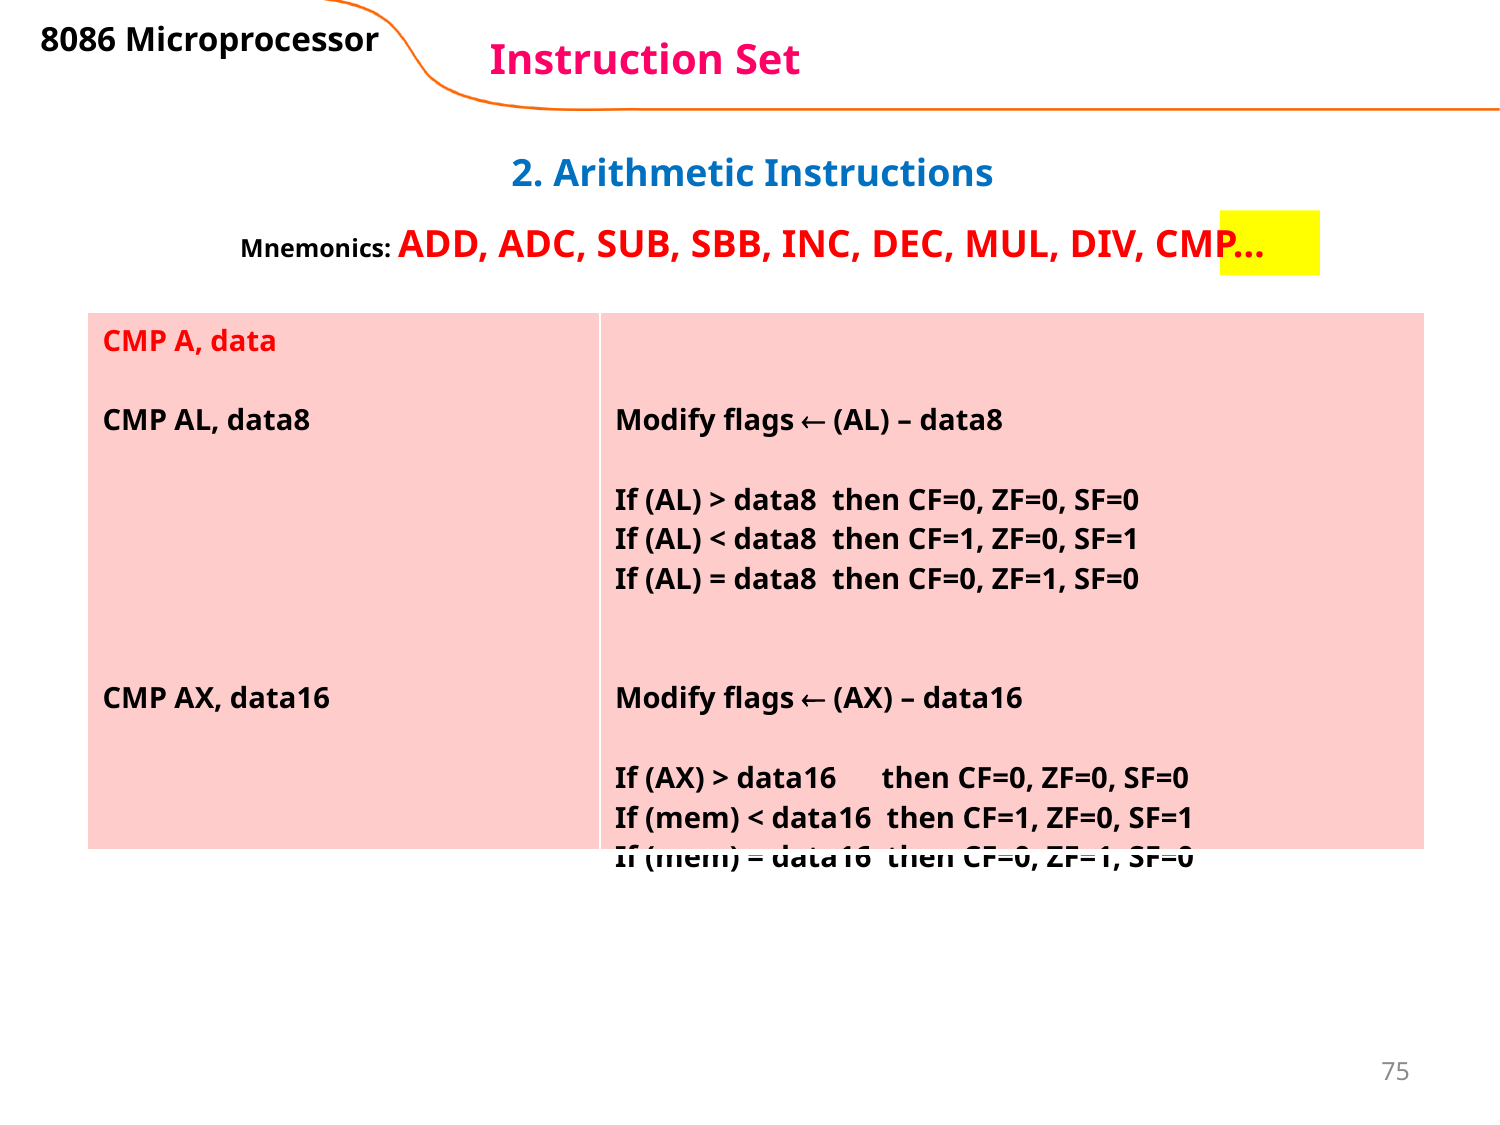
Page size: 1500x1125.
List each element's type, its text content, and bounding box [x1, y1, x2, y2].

text_box Mnemonics: ADD, ADC, SUB, SBB, INC, DEC, MUL, DIV, CMP… [43, 212, 1463, 273]
text_box [1218, 208, 1322, 212]
picture [308, 0, 1500, 111]
slide_number 75 [1074, 1042, 1425, 1103]
text_box 2. Arithmetic Instructions [41, 137, 1464, 206]
table_header Modify flags  (AL) – data8 If (AL) > data8 then CF=0, ZF=0, SF=0 If (AL) < data8 then CF=1, ZF=0, SF=1 If (AL) = data8 then CF=0, ZF=1, SF=0 Modify flags  (AX) – data16 If (AX) > data16 then CF=0, ZF=0, SF=0 If (mem) < data16 then CF=1, ZF=0, SF=1 If (mem) = data16 then CF=0, ZF=1, SF=0 [601, 313, 1424, 849]
table_header CMP A, data CMP AL, data8 CMP AX, data16 [88, 313, 599, 849]
title Instruction Set [474, 18, 1463, 99]
text_box [1218, 273, 1322, 277]
text_box 8086 Microprocessor [10, 10, 411, 66]
